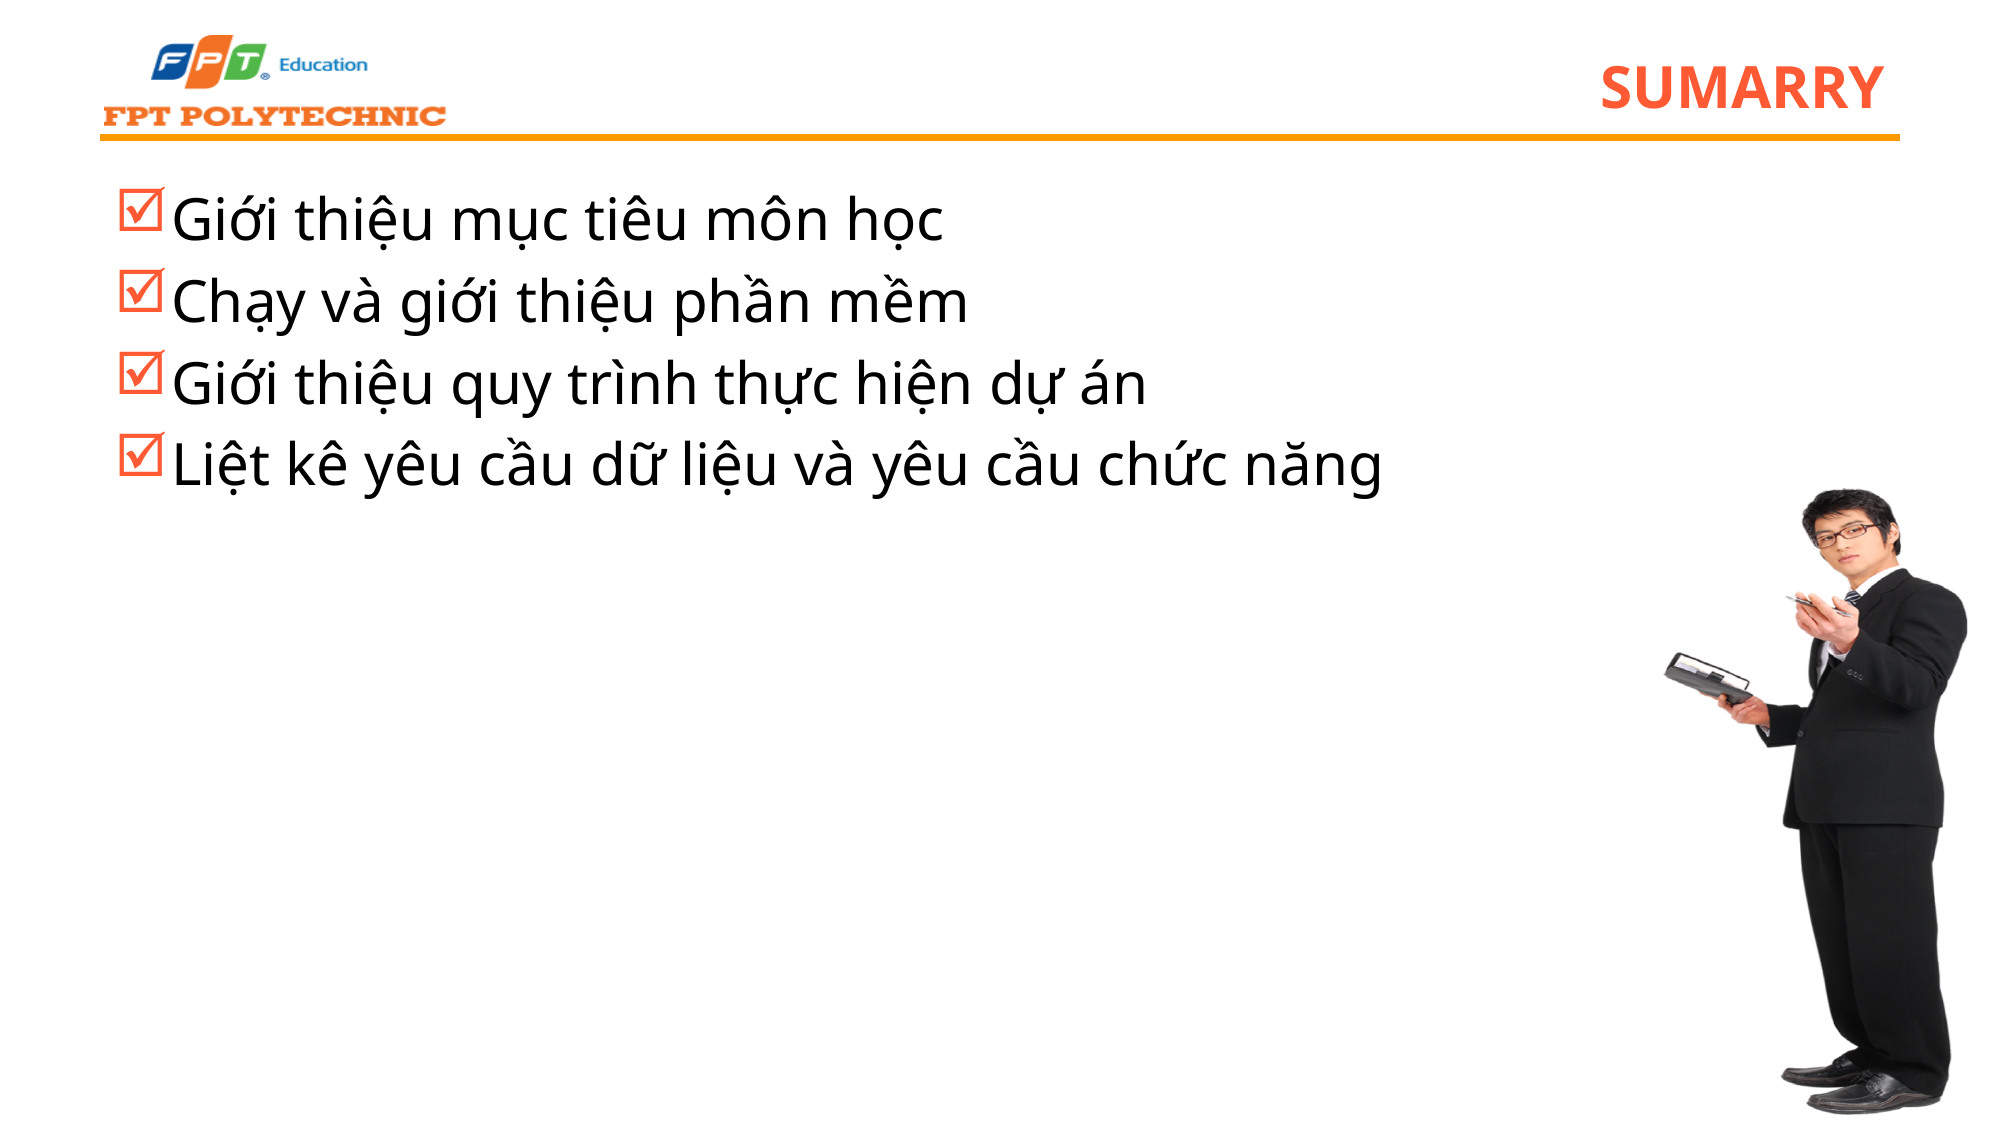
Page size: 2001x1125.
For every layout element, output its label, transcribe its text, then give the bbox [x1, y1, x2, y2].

picture [1633, 488, 2000, 1125]
list Giới thiệu mục tiêu môn học Chạy và giới thiệu phần mềm Giới thiệu quy trình thực hiện dự án Liệt kê yêu cầu dữ liệu và yêu cầu chức năng [99, 174, 1900, 1038]
title Sumarry [450, 45, 1900, 125]
picture [104, 35, 450, 126]
